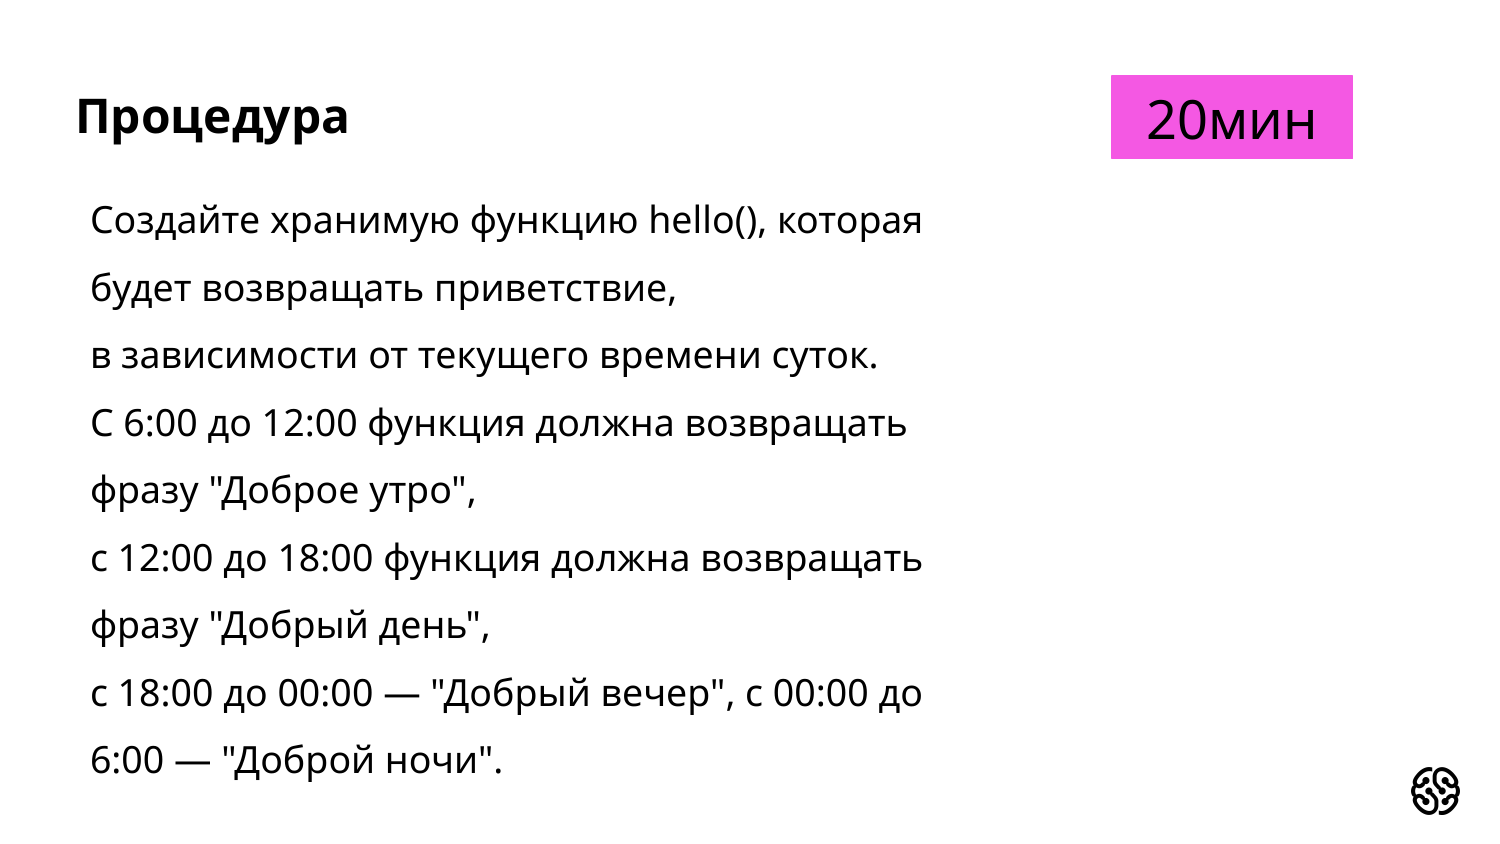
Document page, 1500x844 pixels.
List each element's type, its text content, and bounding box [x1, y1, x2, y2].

title Процедура [75, 76, 1077, 181]
text_box Создайте хранимую функцию hello(), которая будет возвращать приветствие, в зависимости от текущего времени суток. С 6:00 до 12:00 функция должна возвращать фразу "Доброе утро", с 12:00 до 18:00 функция должна возвращать фразу "Добрый день", с 18:00 до 00:00 — "Добрый вечер", с 00:00 до 6:00 — "Доброй ночи". [75, 158, 1005, 844]
text_box 20мин [1111, 76, 1353, 159]
picture [1411, 767, 1460, 815]
